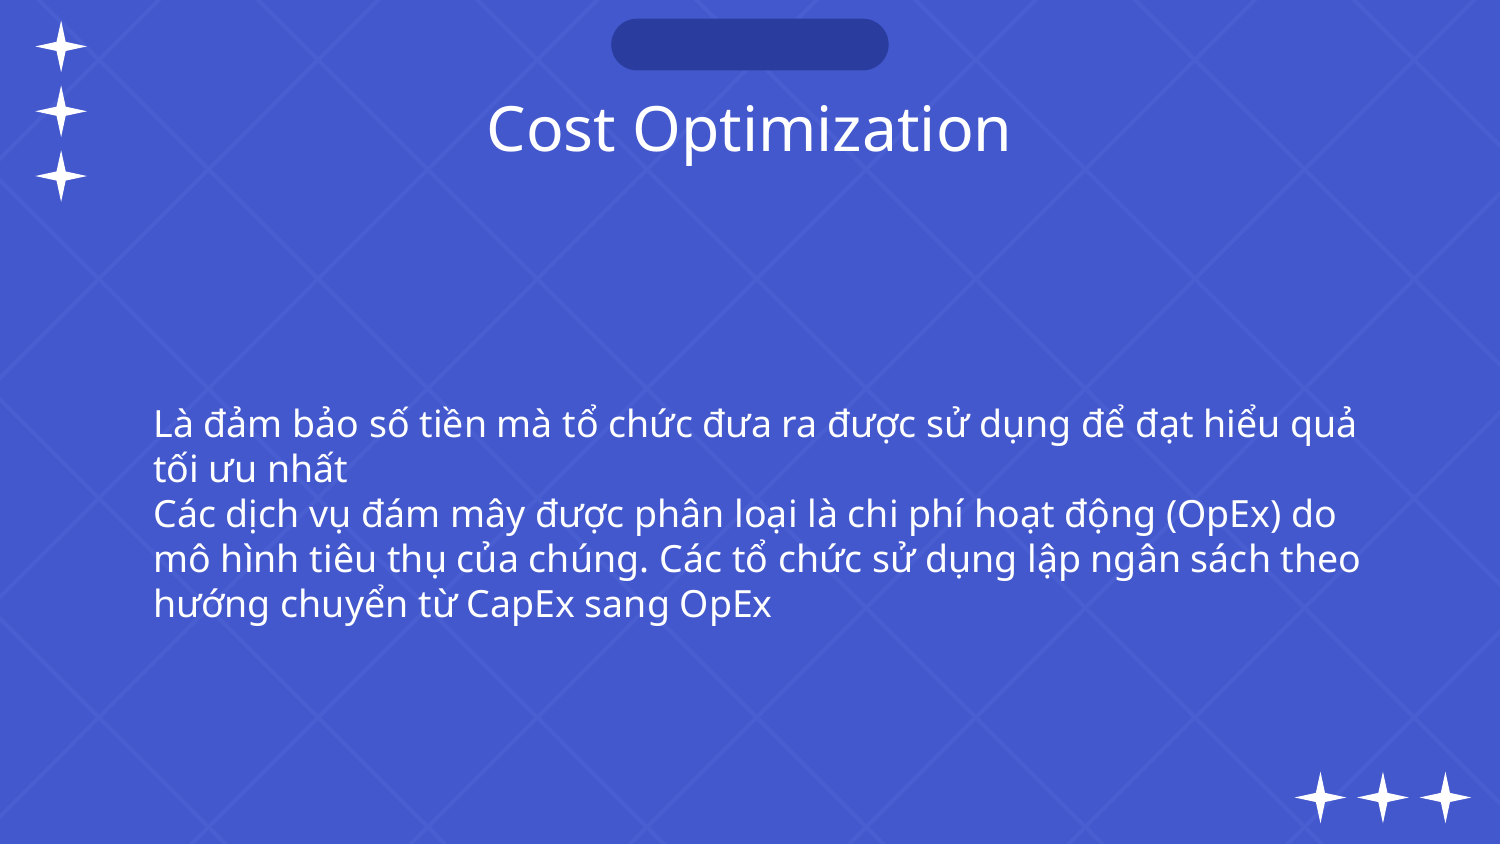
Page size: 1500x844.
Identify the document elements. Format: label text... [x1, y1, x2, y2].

text_box Là đảm bảo số tiền mà tổ chức đưa ra được sử dụng để đạt hiểu quả tối ưu nhất Các dịch vụ đám mây được phân loại là chi phí hoạt động (OpEx) do mô hình tiêu thụ của chúng. Các tổ chức sử dụng lập ngân sách theo hướng chuyển từ CapEx sang OpEx [117, 247, 1382, 778]
title Cost Optimization [118, 88, 1382, 164]
